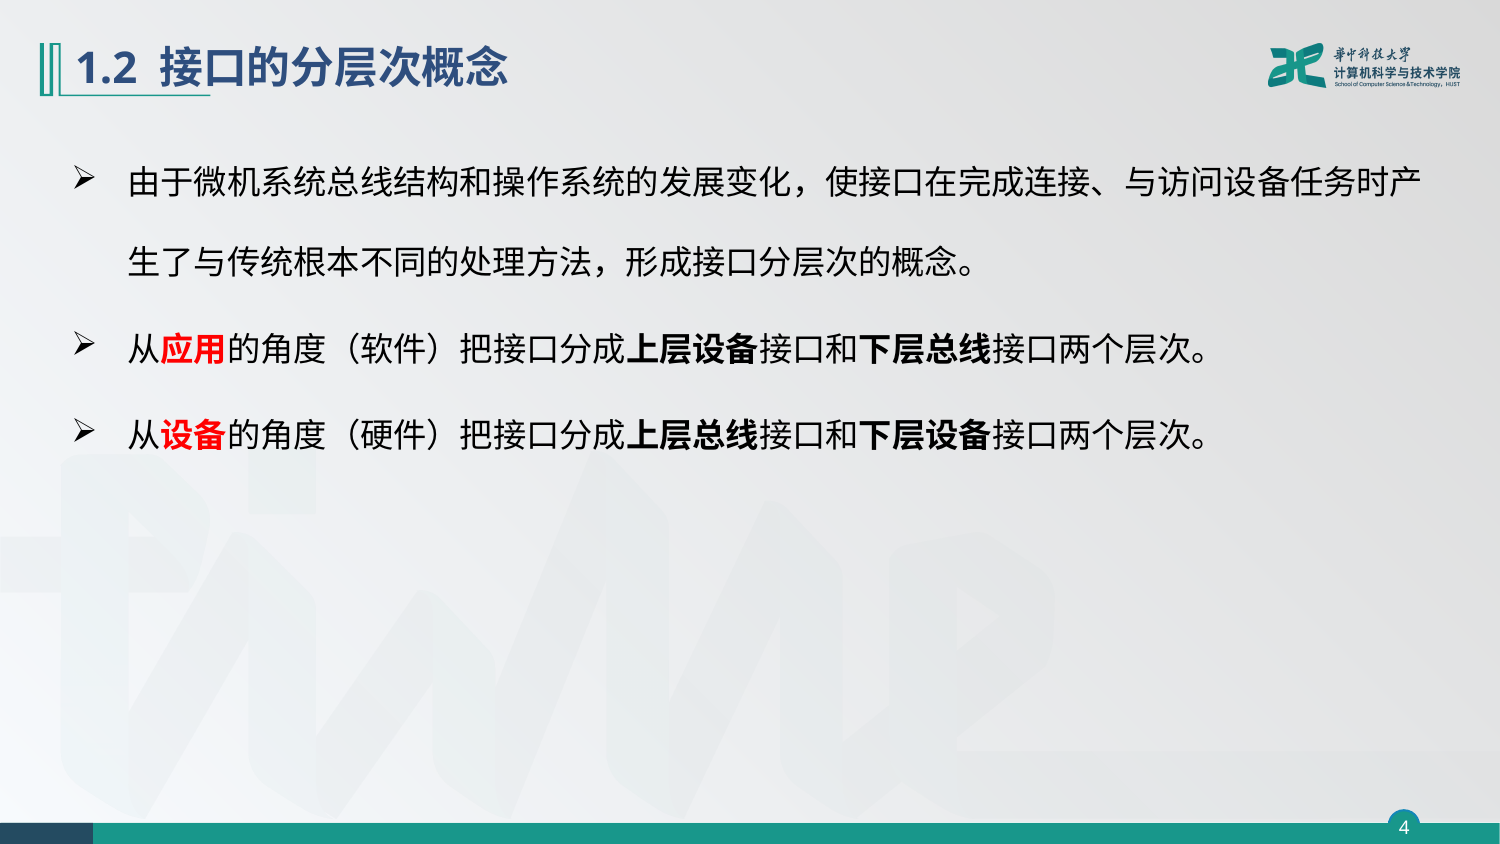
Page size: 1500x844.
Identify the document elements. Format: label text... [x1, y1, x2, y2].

title 1.2 接口的分层次概念 [60, 31, 1354, 108]
picture [1354, 43, 1460, 88]
list 由于微机系统总线结构和操作系统的发展变化，使接口在完成连接、与访问设备任务时产生了与传统根本不同的处理方法，形成接口分层次的概念。 从应用的角度（软件）把接口分成上层设备接口和下层总线接口两个层次。 从设备的角度（硬件）把接口分成上层总线接口和下层设备接口两个层次。 [60, 115, 1460, 810]
